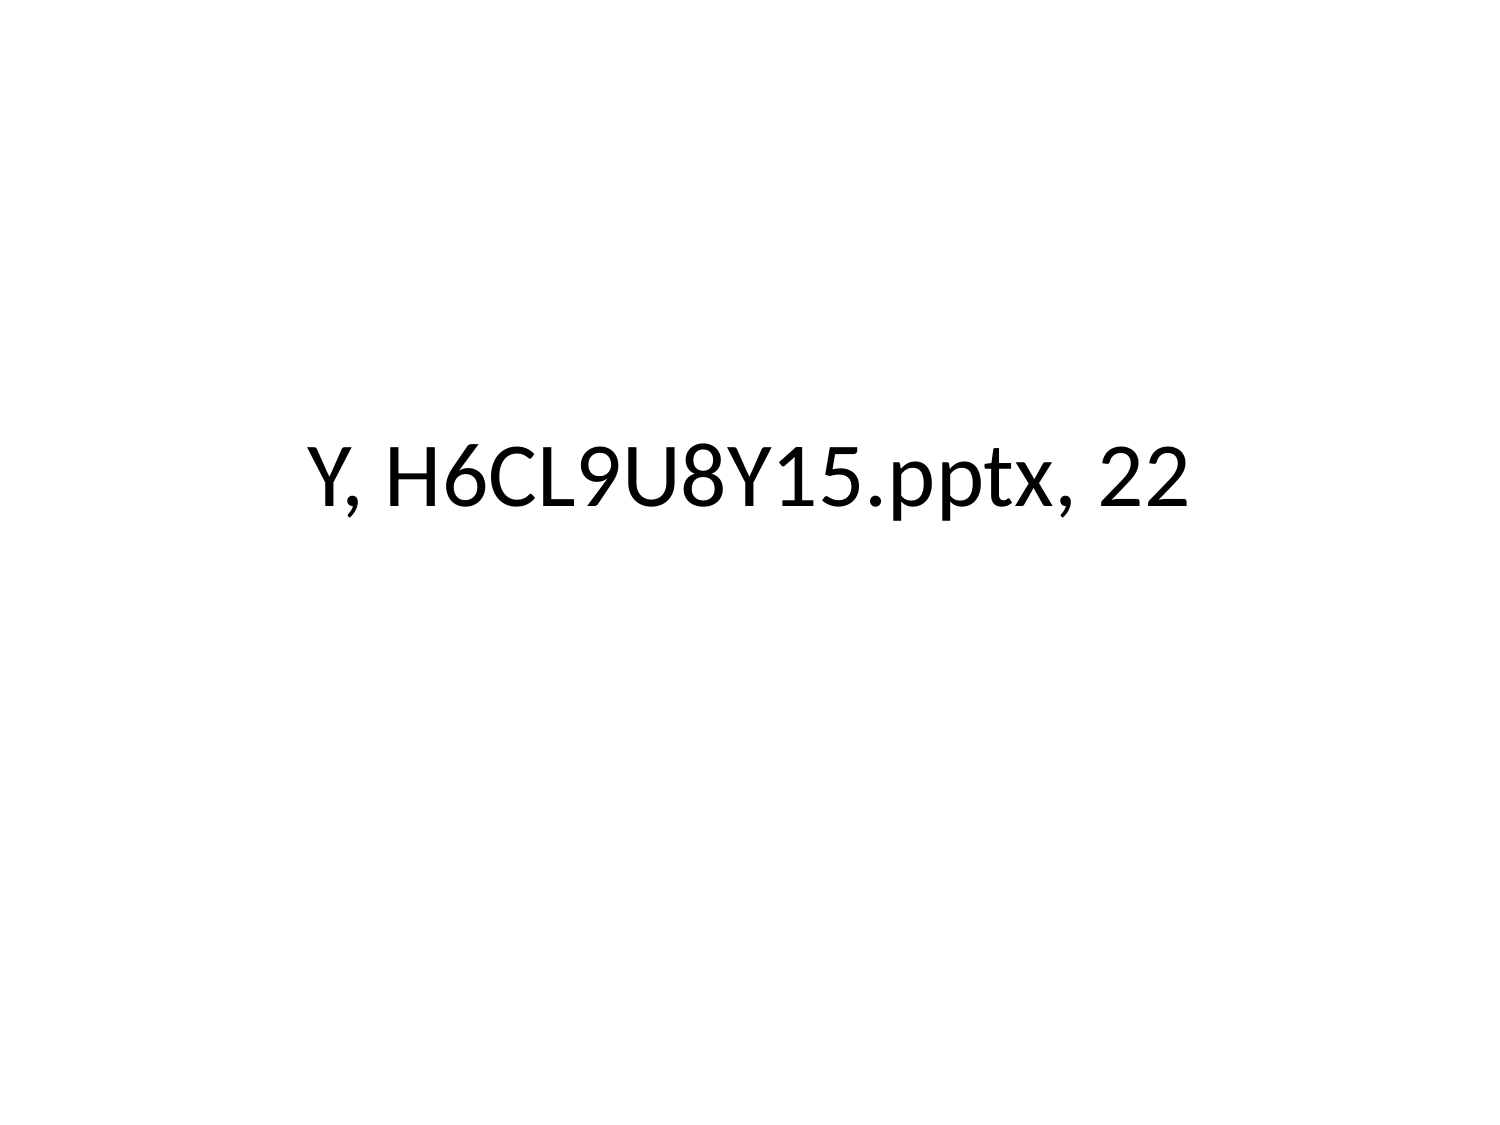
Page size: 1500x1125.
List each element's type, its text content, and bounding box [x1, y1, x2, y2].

title Y, H6CL9U8Y15.pptx, 22 [112, 349, 1388, 591]
